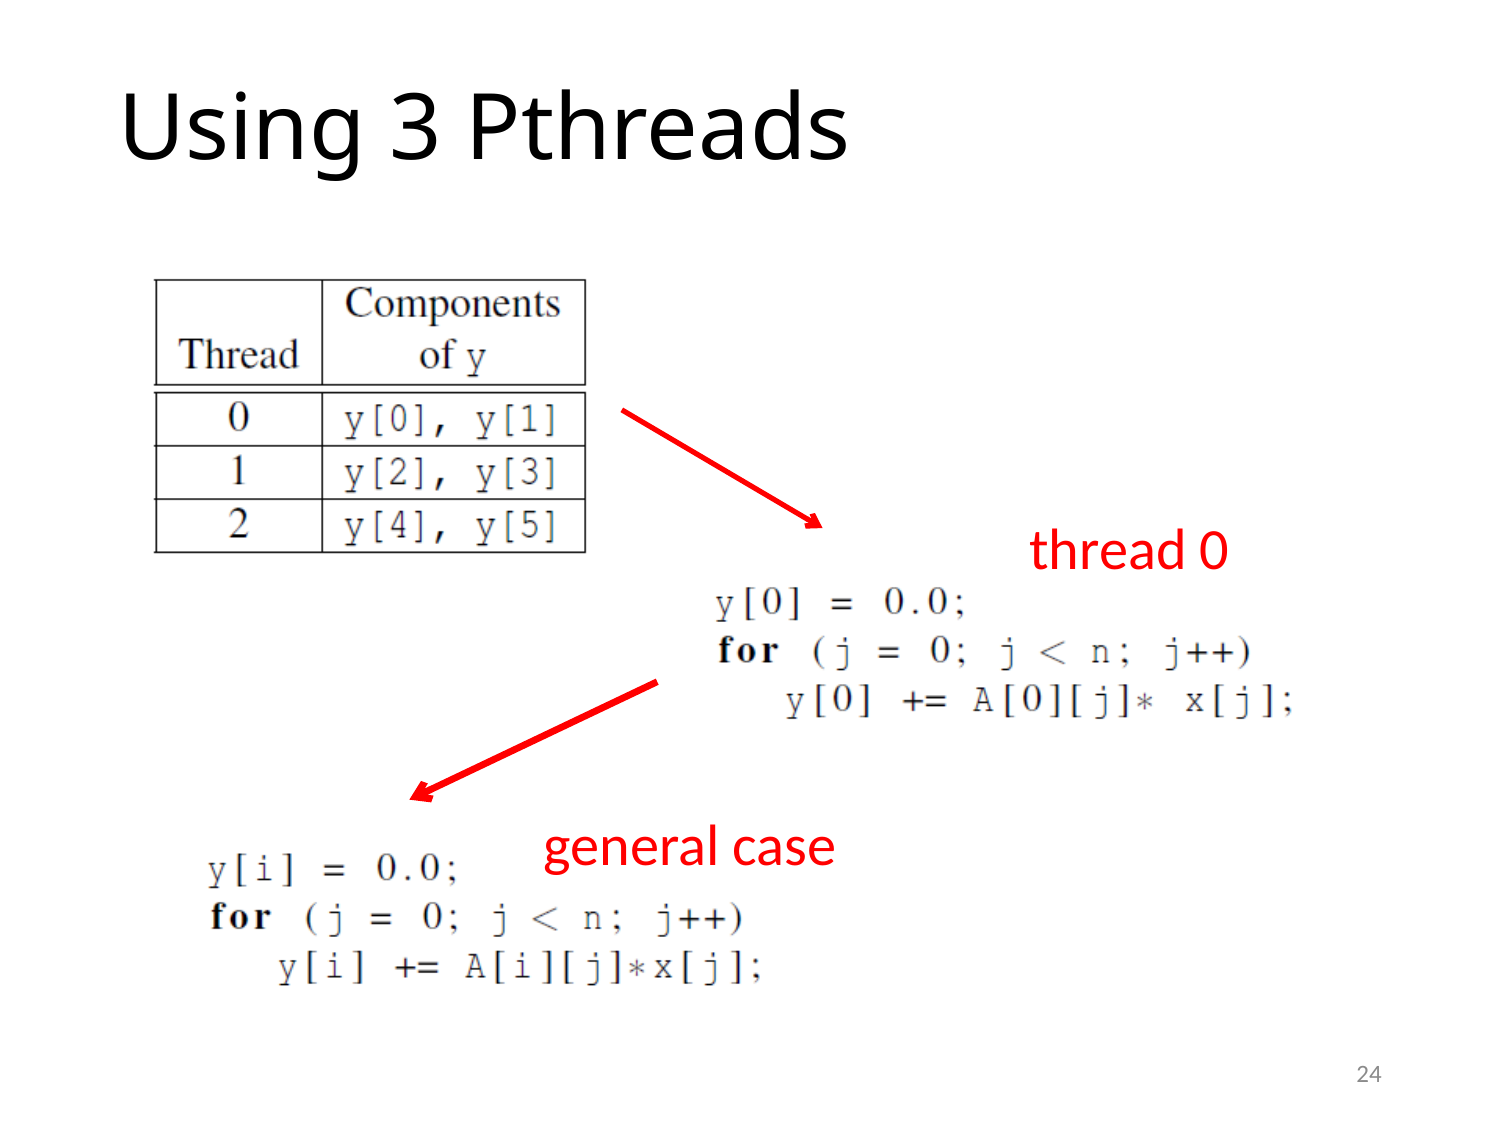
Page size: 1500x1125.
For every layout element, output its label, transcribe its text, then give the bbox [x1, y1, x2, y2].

title Using 3 Pthreads [103, 21, 1397, 239]
picture [137, 256, 605, 569]
picture [184, 835, 785, 1006]
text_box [621, 409, 823, 528]
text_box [409, 681, 658, 800]
text_box thread 0 [1014, 503, 1245, 575]
text_box general case [528, 799, 852, 885]
picture [704, 575, 1304, 741]
slide_number 24 [1059, 1042, 1397, 1103]
